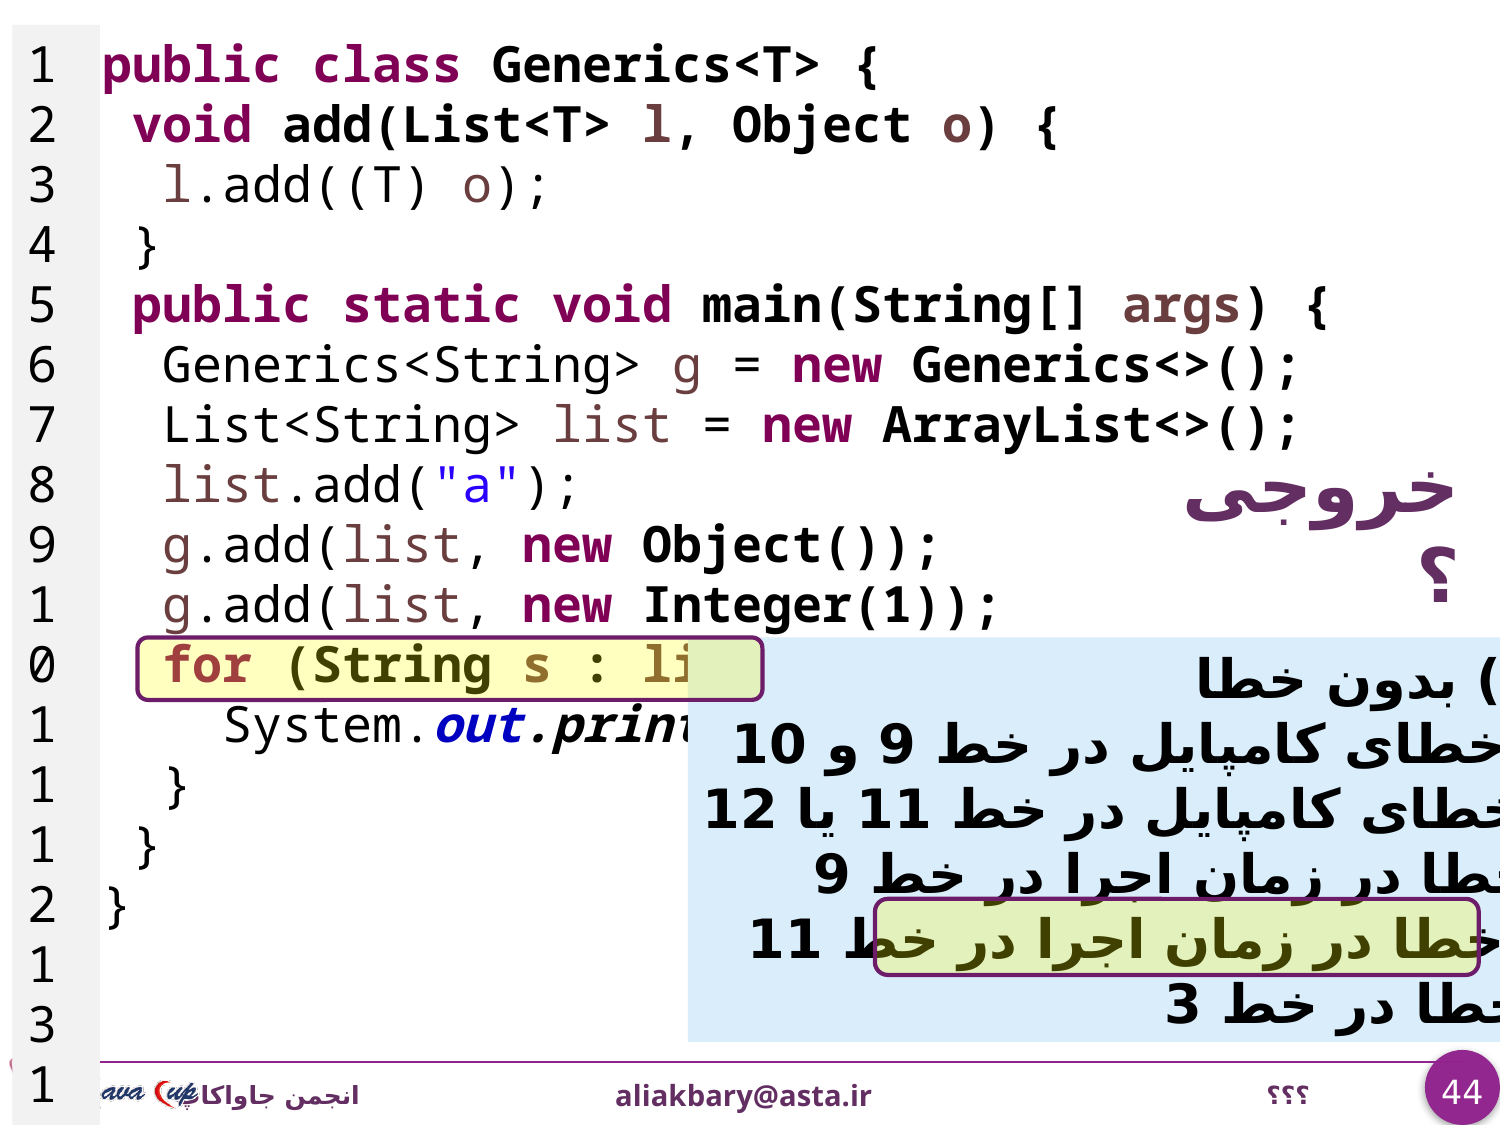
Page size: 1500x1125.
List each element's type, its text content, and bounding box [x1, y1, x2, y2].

text_box الف) بدون خطا ب) خطای کامپایل در خط 9 و 10 ج) خطای کامپایل در خط 11 یا 12 د) خطا در زمان اجرا در خط 9 هـ) خطا در زمان اجرا در خط 11 و) خطا در خط 3 [687, 637, 1500, 1042]
text_box [135, 635, 765, 703]
picture [100, 1076, 200, 1125]
picture [6, 1028, 12, 1125]
text_box public class Generics<T> { void add(List<T> l, Object o) { l.add((T) o); } public static void main(String[] args) { Generics<String> g = new Generics<>(); List<String> list = new ArrayList<>(); list.add("a"); g.add(list, new Object()); g.add(list, new Integer(1)); for (String s : list) { System.out.println(s); } } } [100, 24, 1500, 940]
text_box [872, 896, 1481, 978]
text_box 1 2 3 4 5 6 7 8 9 10 11 12 13 14 15 [12, 24, 100, 1125]
